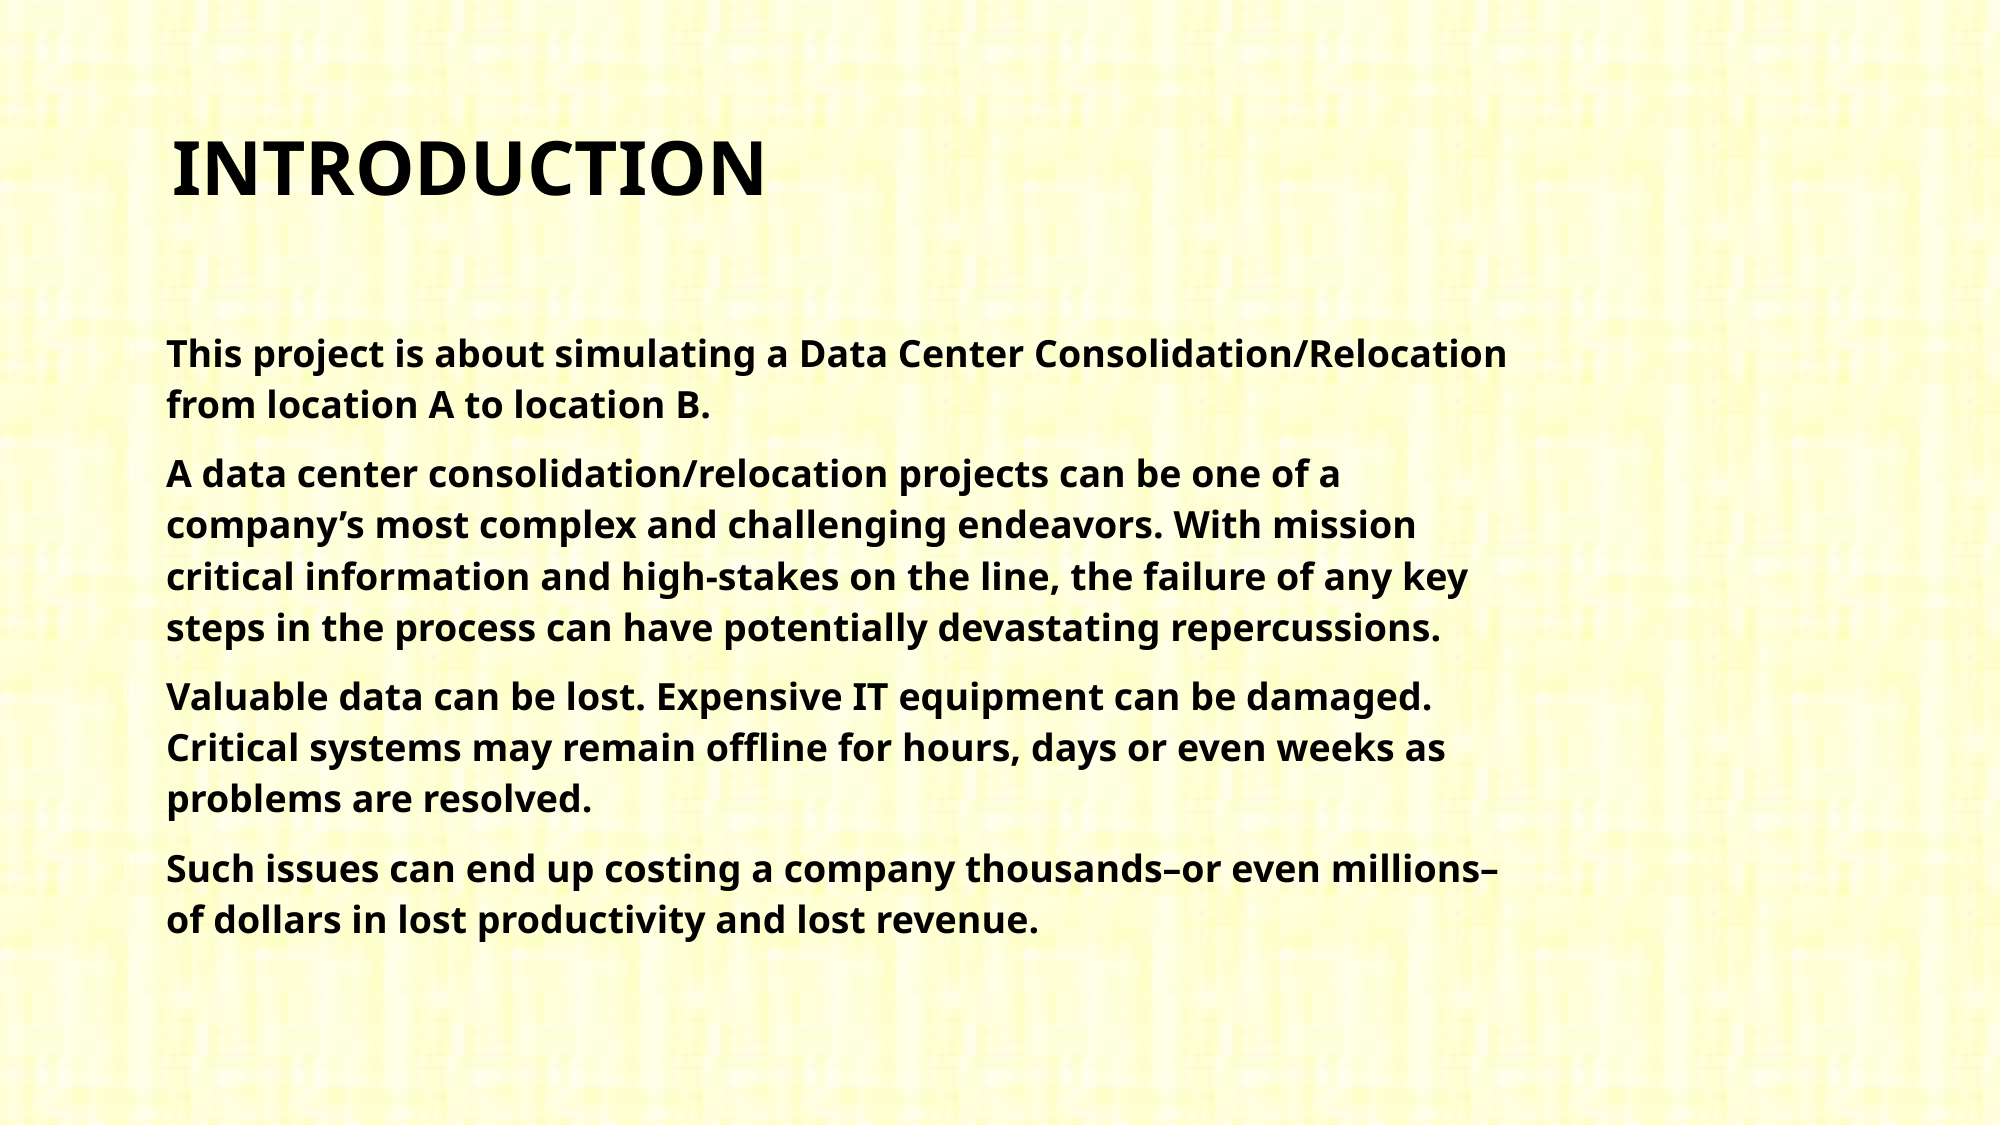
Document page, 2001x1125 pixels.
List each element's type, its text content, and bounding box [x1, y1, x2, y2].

title Introduction [157, 81, 1733, 250]
picture [0, 0, 2001, 1125]
list This project is about simulating a Data Center Consolidation/Relocation from location A to location B. A data center consolidation/relocation projects can be one of a company’s most complex and challenging endeavors. With mission critical information and high-stakes on the line, the failure of any key steps in the process can have potentially devastating repercussions. Valuable data can be lost. Expensive IT equipment can be damaged. Critical systems may remain offline for hours, days or even weeks as problems are resolved. Such issues can end up costing a company thousands–or even millions–of dollars in lost productivity and lost revenue. [108, 248, 1545, 954]
